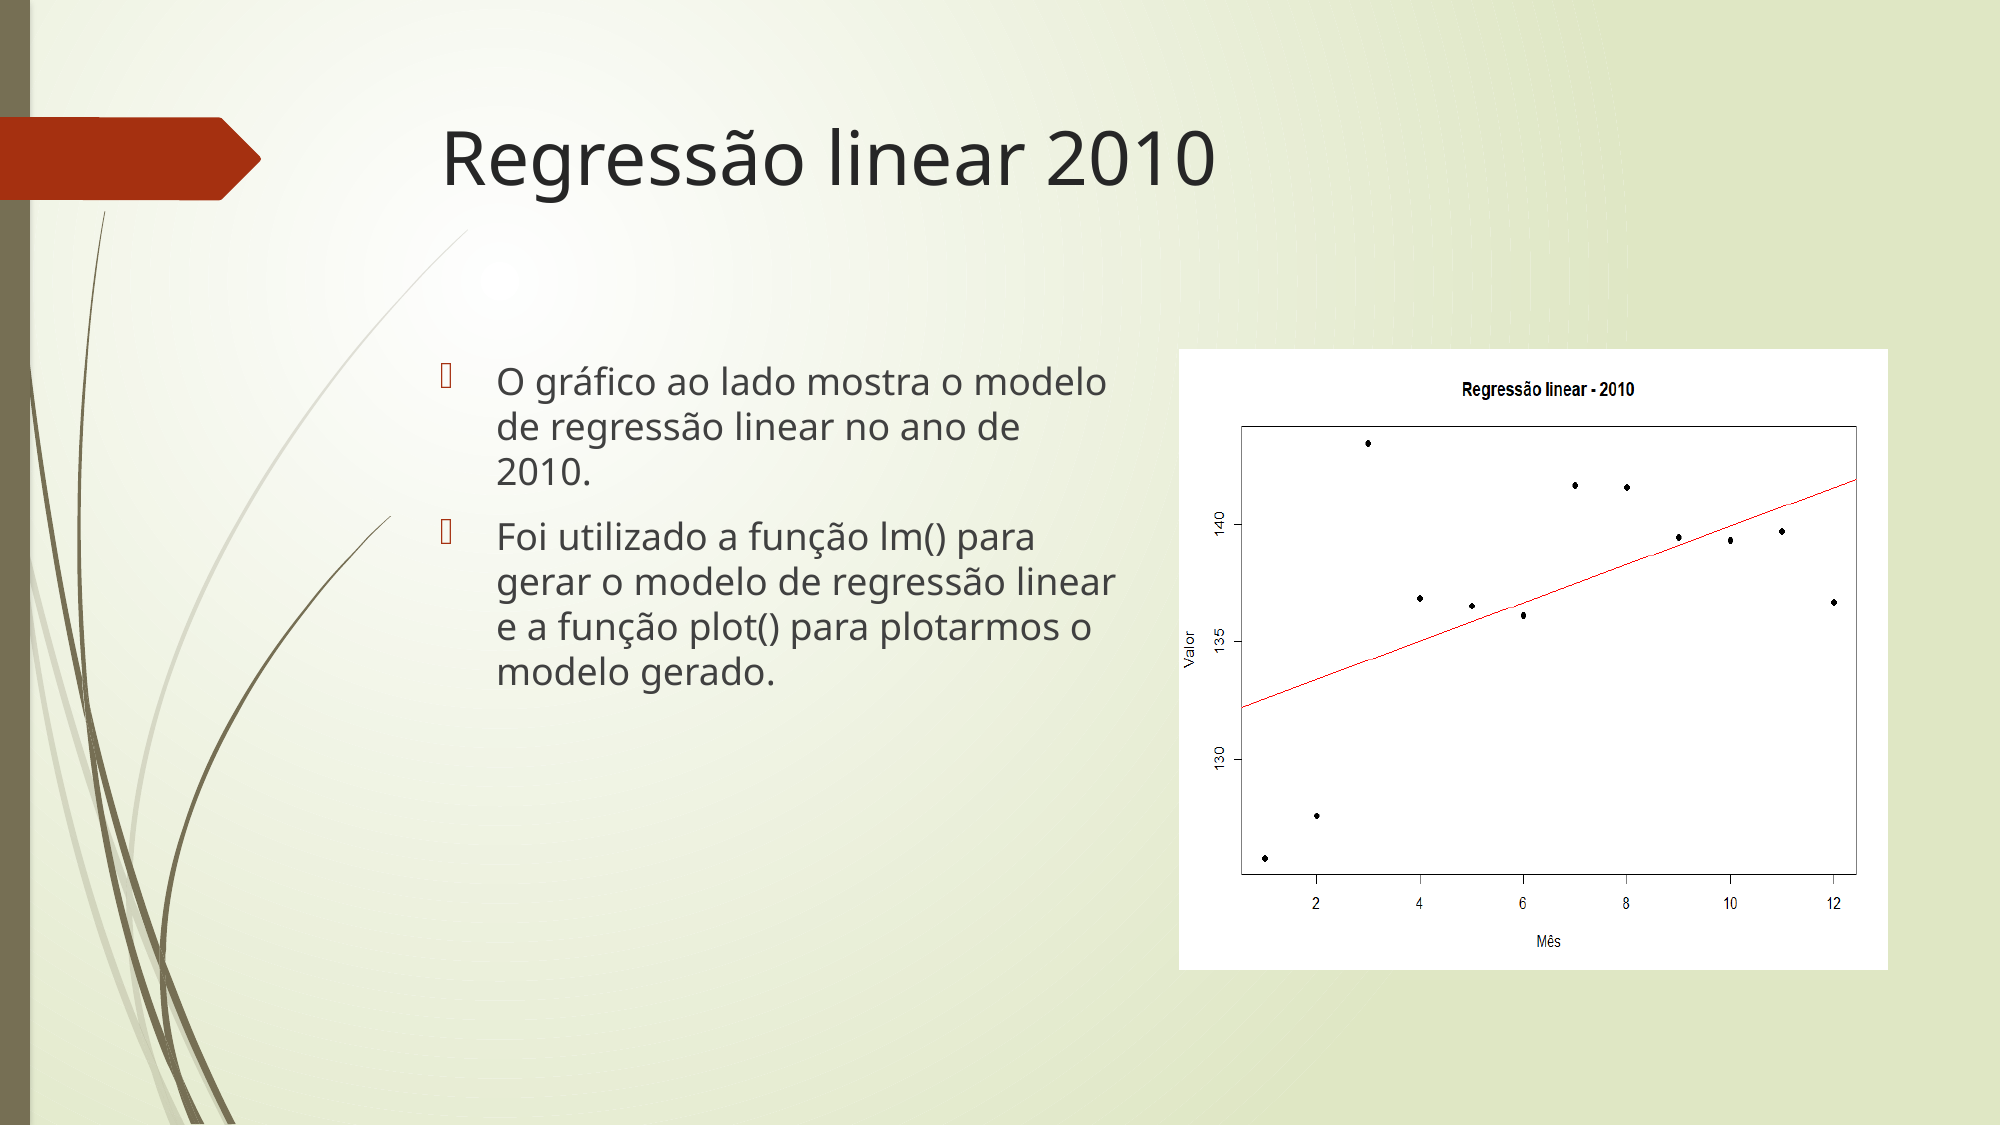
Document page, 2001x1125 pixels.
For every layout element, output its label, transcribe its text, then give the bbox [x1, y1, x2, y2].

list O gráfico ao lado mostra o modelo de regressão linear no ano de 2010. Foi utilizado a função lm() para gerar o modelo de regressão linear e a função plot() para plotarmos o modelo gerado. [424, 350, 1133, 970]
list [1179, 349, 1888, 970]
title Regressão linear 2010 [425, 102, 1888, 313]
